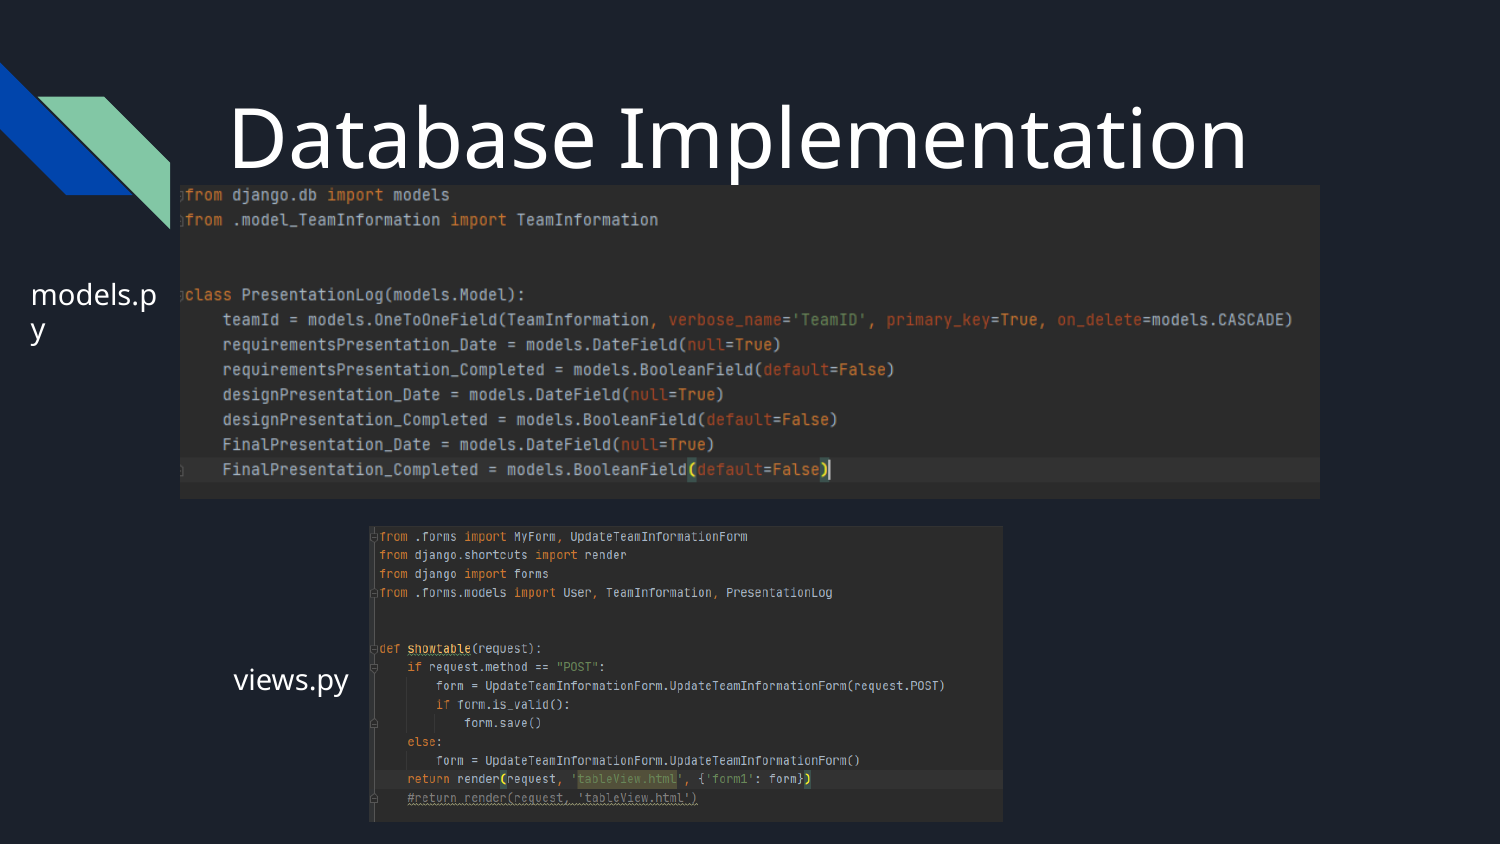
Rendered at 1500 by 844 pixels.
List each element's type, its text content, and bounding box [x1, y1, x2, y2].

text_box models.py [15, 260, 174, 361]
picture [179, 185, 1321, 499]
text_box views.py [218, 646, 364, 712]
picture [369, 526, 1003, 822]
title Database Implementation [212, 64, 1368, 215]
